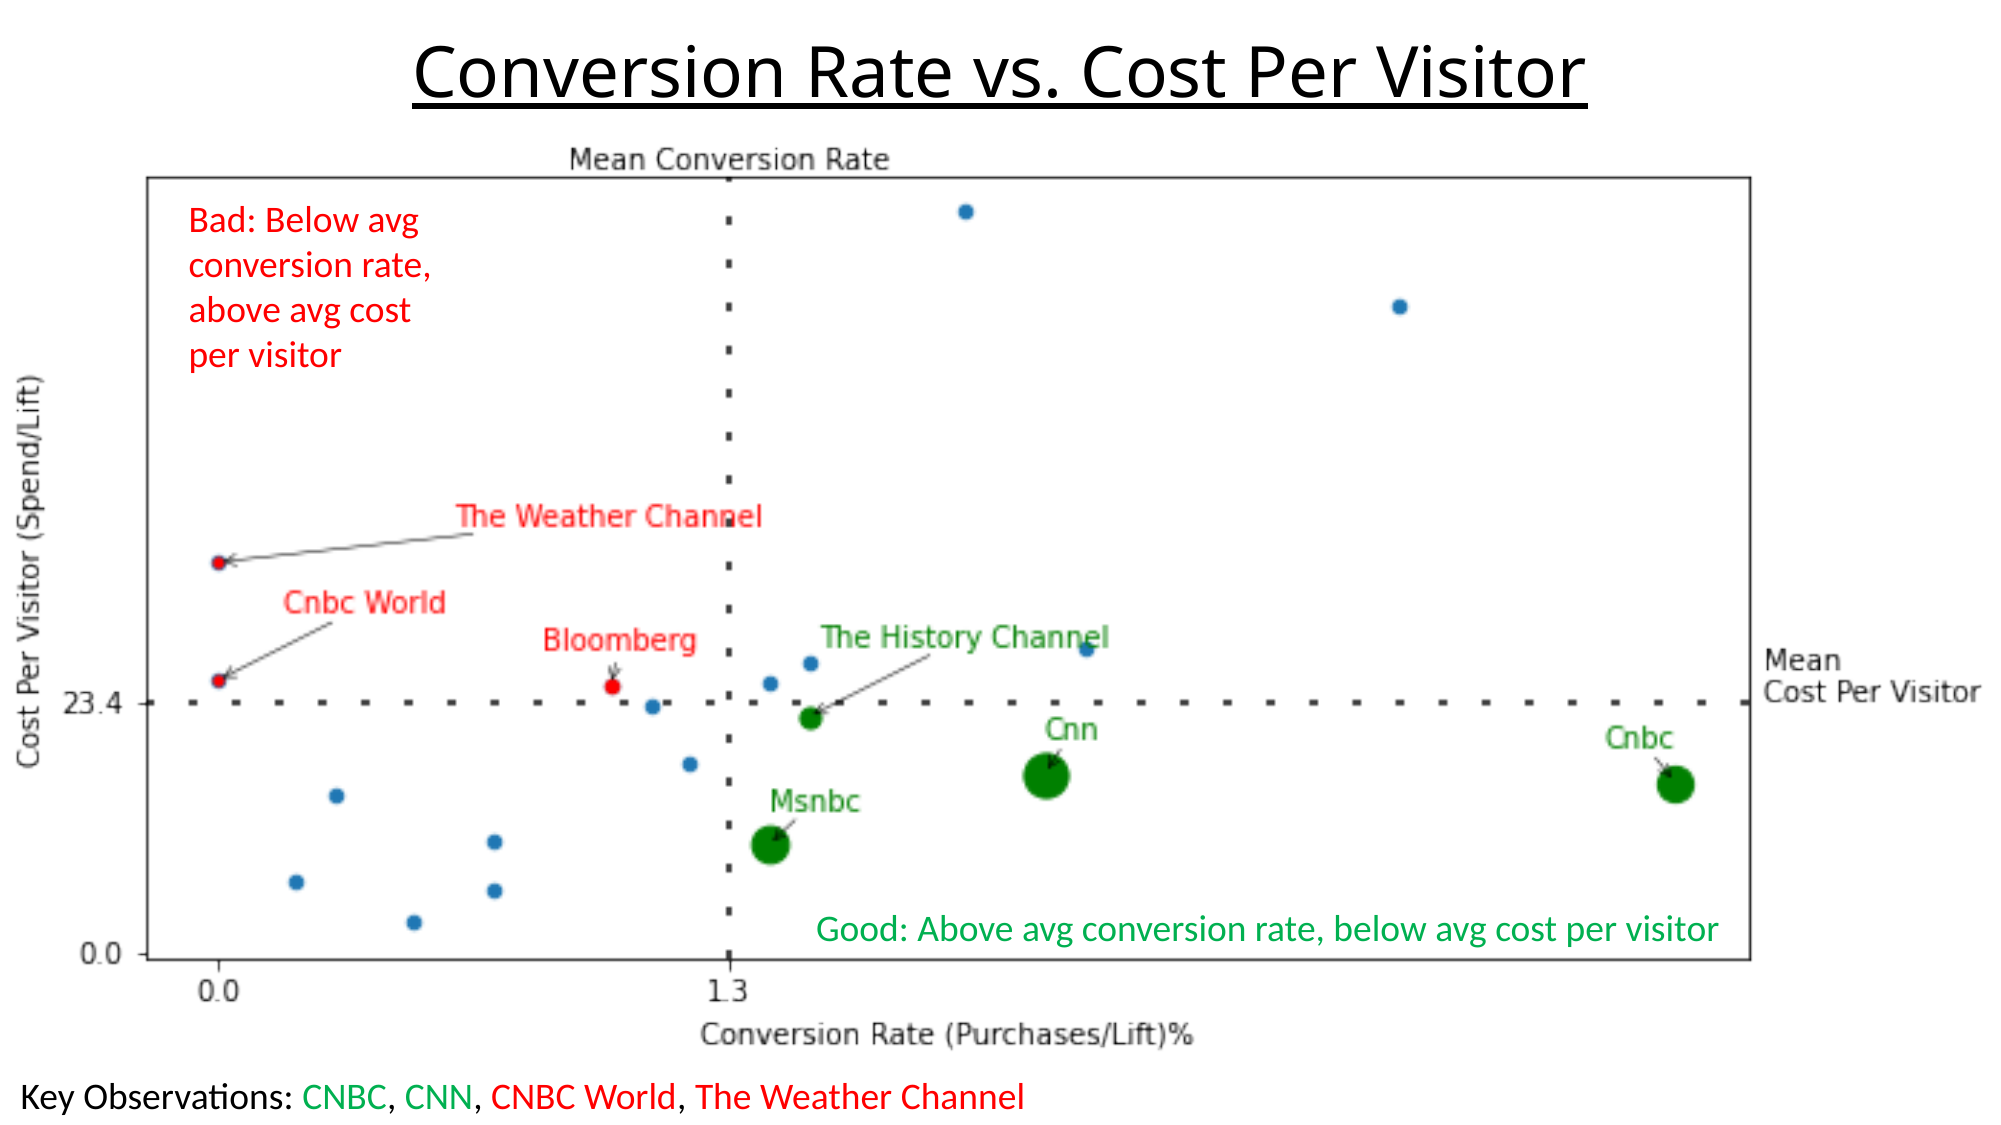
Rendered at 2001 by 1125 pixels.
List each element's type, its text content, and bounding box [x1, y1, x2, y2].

text_box Key Observations: CNBC, CNN, CNBC World, The Weather Channel [5, 1069, 1041, 1125]
title Conversion Rate vs. Cost Per Visitor [373, 21, 1627, 128]
picture [0, 128, 2000, 1069]
